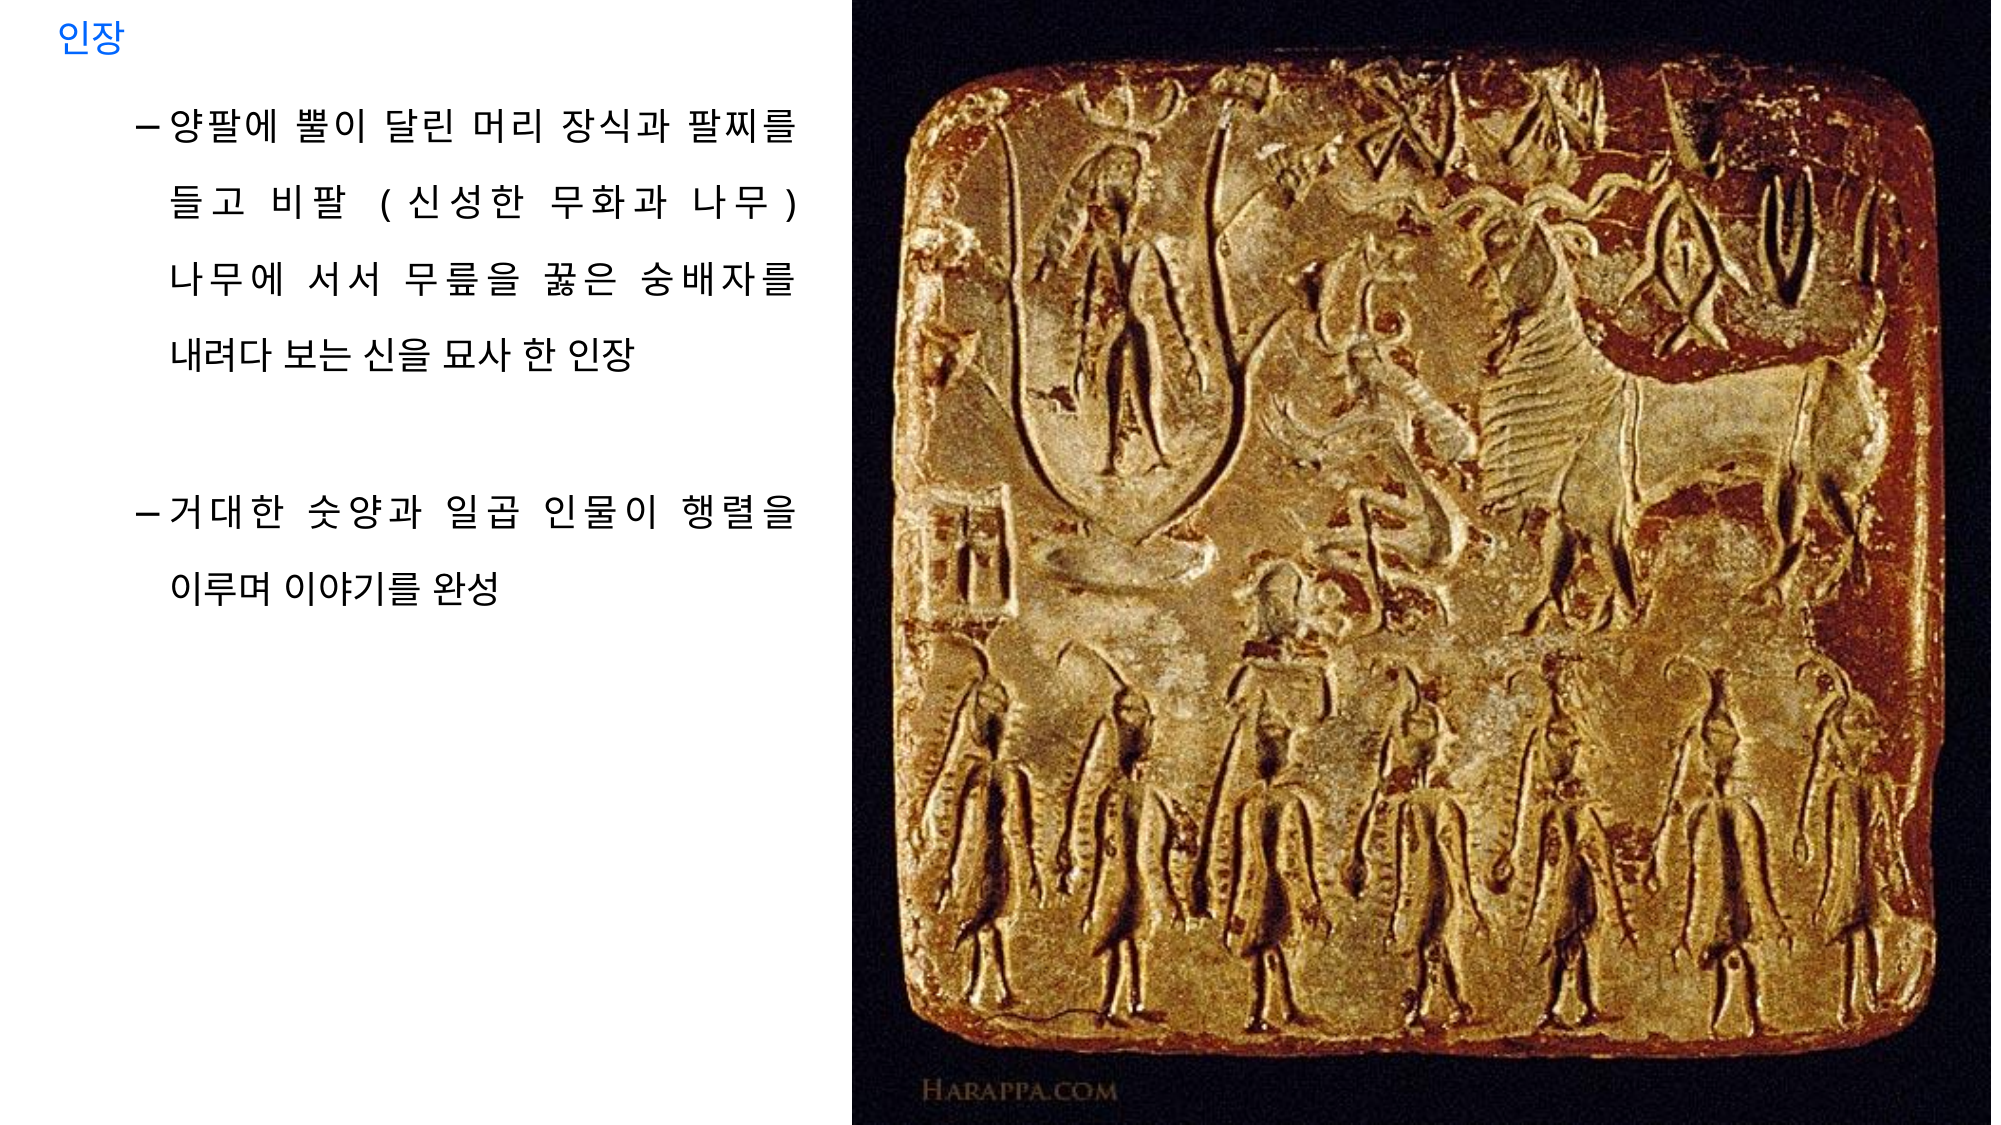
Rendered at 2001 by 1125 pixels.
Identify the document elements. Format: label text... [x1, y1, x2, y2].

list 인장 양팔에 뿔이 달린 머리 장식과 팔찌를 들고 비팔 (신성한 무화과 나무) 나무에 서서 무릎을 꿇은 숭배자를 내려다 보는 신을 묘사 한 인장 거대한 숫양과 일곱 인물이 행렬을 이루며 이야기를 완성 [41, 12, 812, 1074]
picture [852, 0, 1991, 1125]
